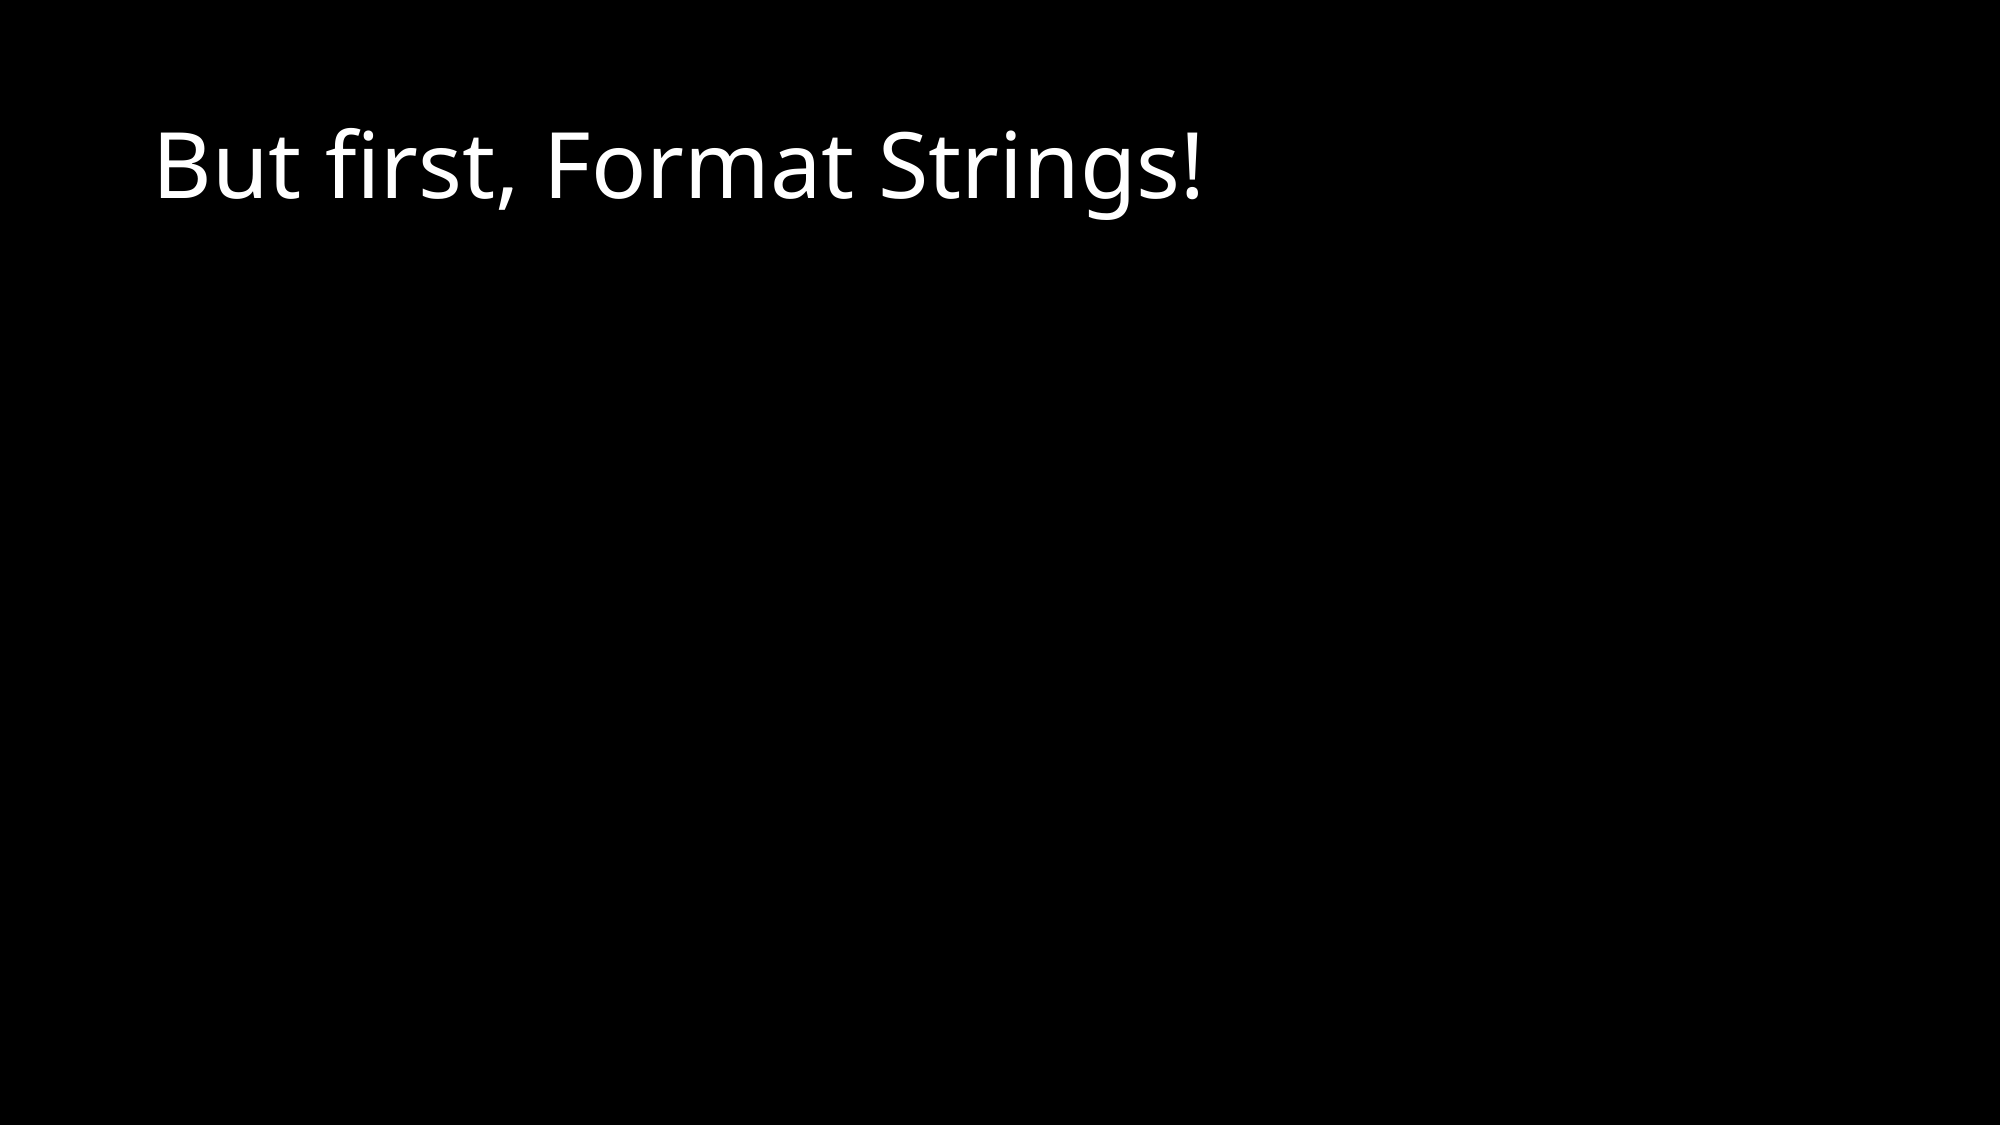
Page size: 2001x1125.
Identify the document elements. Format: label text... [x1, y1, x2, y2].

title But first, Format Strings! [137, 59, 1863, 278]
